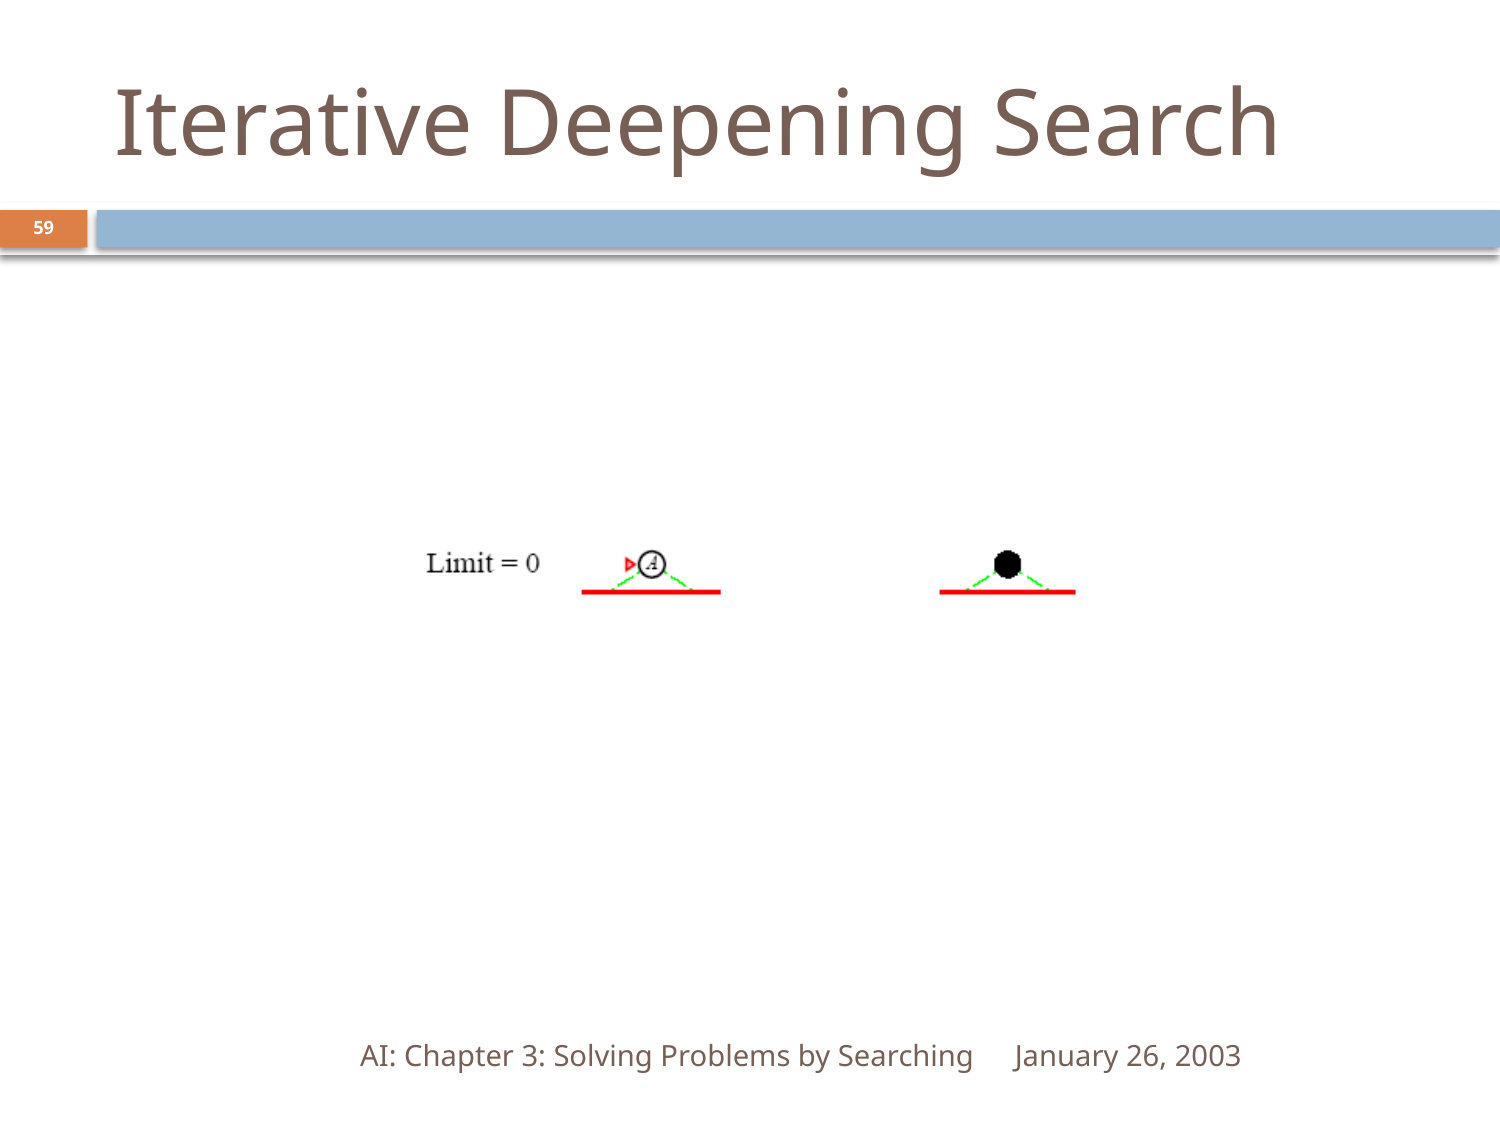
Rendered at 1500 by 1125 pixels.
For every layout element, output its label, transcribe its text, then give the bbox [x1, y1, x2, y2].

picture [409, 516, 1091, 609]
slide_number 59 [0, 208, 88, 249]
footer AI: Chapter 3: Solving Problems by Searching [99, 1024, 990, 1085]
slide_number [999, 1025, 1438, 1085]
title Iterative Deepening Search [99, 37, 1438, 200]
